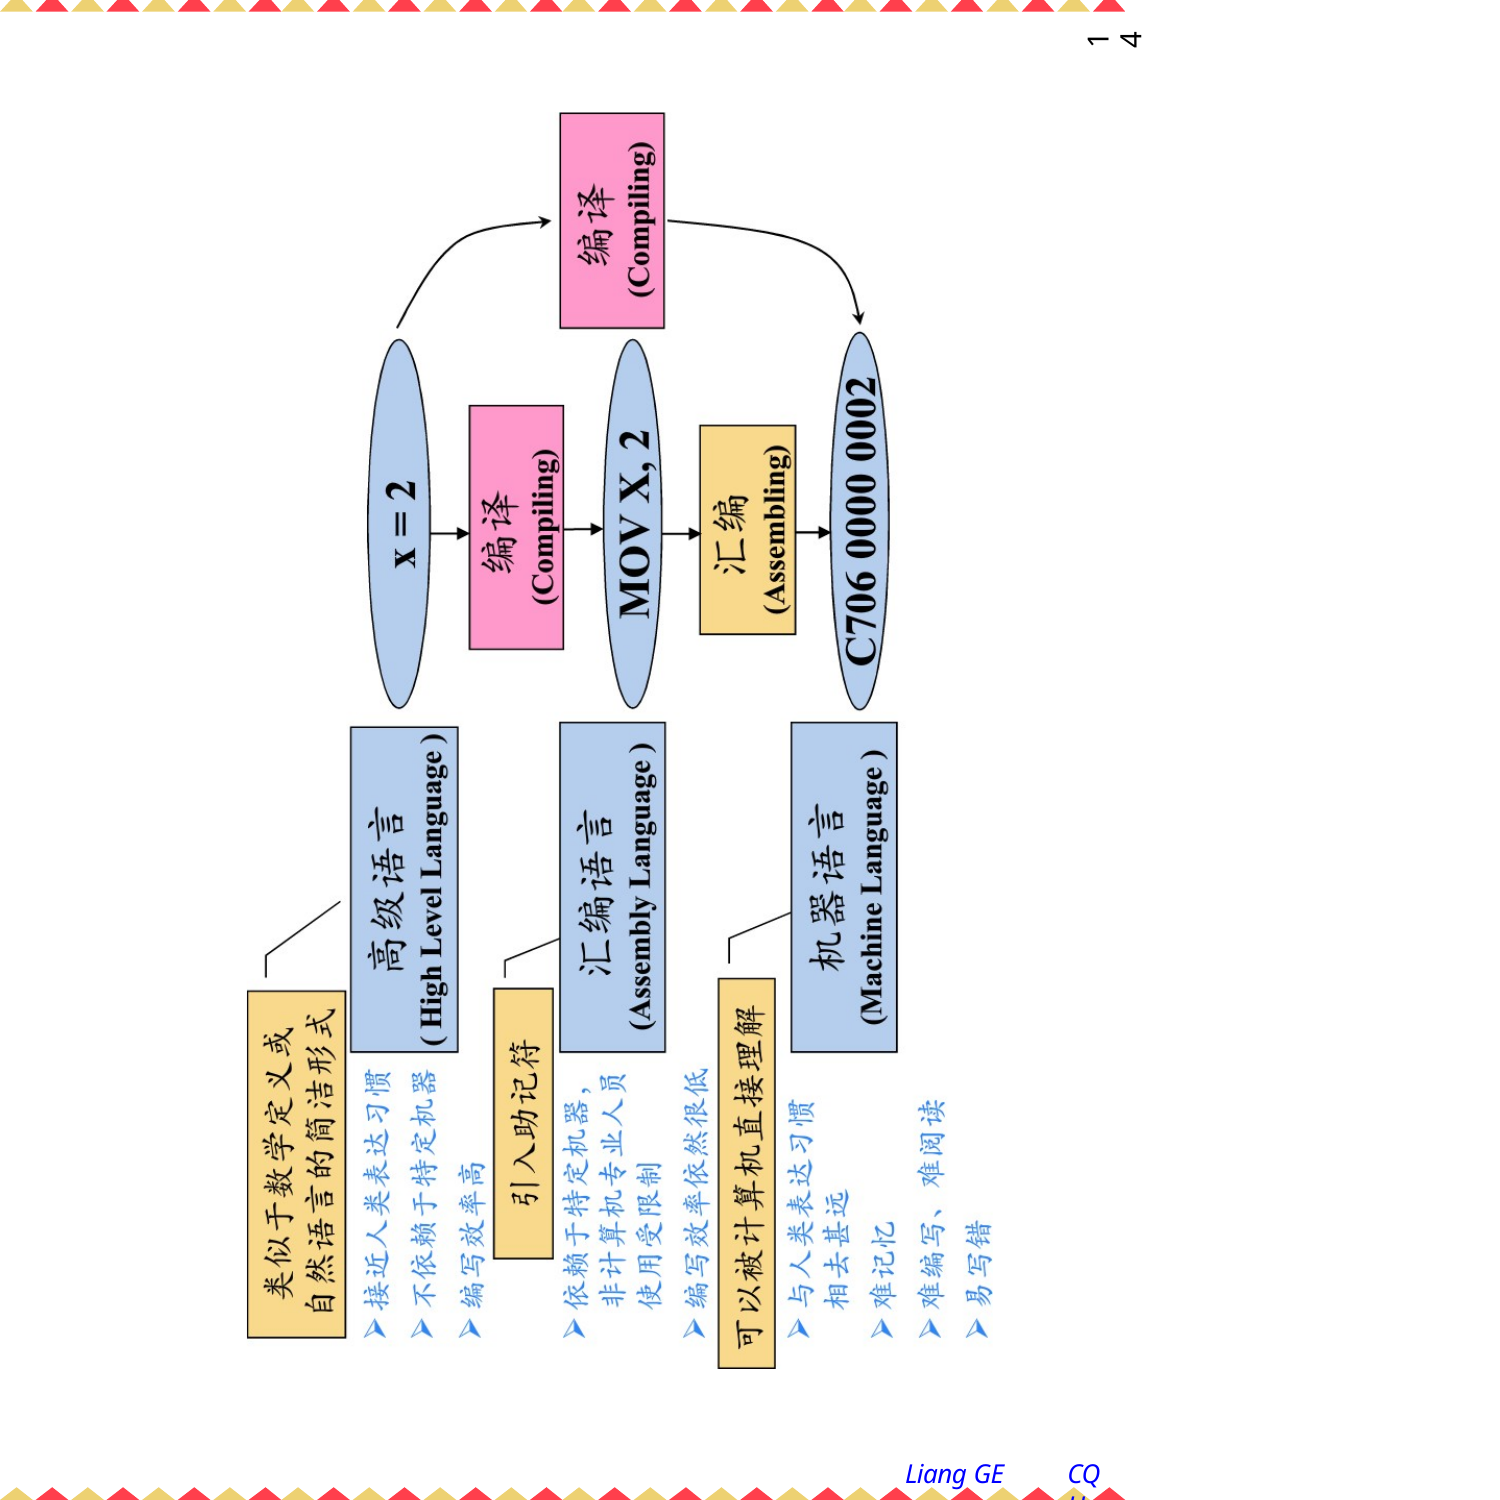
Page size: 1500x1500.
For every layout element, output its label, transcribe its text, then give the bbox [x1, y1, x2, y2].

text_box [246, 112, 993, 1369]
text_box Liang GE [902, 1455, 1007, 1489]
text_box CQU [1065, 1455, 1107, 1500]
text_box 14 [1081, 17, 1115, 51]
